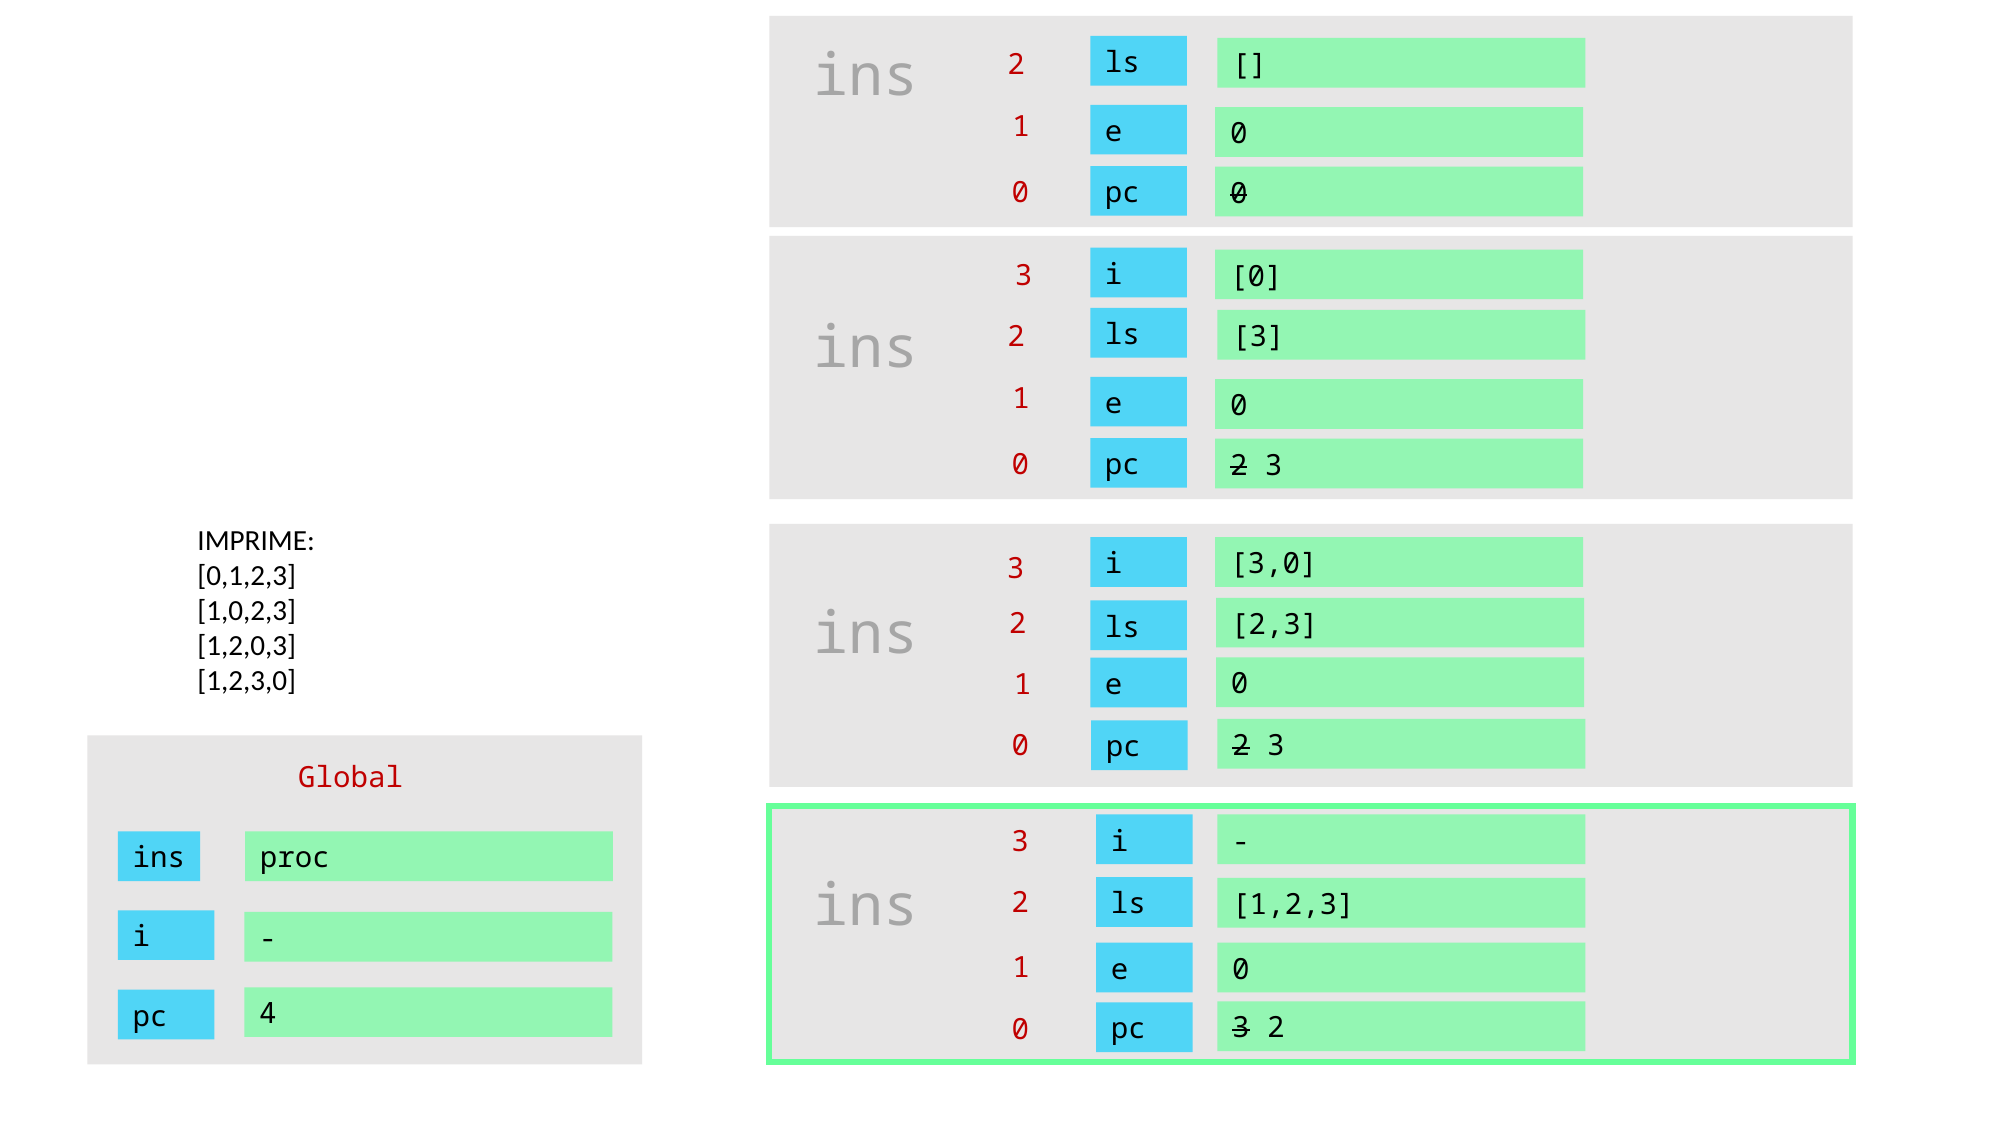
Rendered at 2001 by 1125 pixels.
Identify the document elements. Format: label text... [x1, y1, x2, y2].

text_box - [244, 911, 613, 962]
text_box ls [1096, 877, 1193, 927]
text_box 0 [996, 718, 1045, 769]
text_box ins [799, 587, 1092, 673]
text_box 0 [996, 438, 1045, 488]
text_box 0 [996, 166, 1045, 216]
text_box 0 [996, 1002, 1045, 1053]
text_box 0 [1215, 379, 1584, 429]
text_box i [117, 910, 215, 961]
text_box pc [1096, 1002, 1193, 1053]
text_box [] [1217, 37, 1586, 88]
text_box 2 [994, 596, 1047, 647]
text_box Global [283, 751, 418, 801]
text_box 1 [997, 941, 1045, 992]
text_box 3 [996, 814, 1050, 865]
text_box ls [1092, 600, 1187, 651]
text_box 1 [997, 372, 1045, 423]
text_box - [1217, 814, 1586, 865]
text_box pc [117, 989, 215, 1040]
text_box [768, 15, 1854, 228]
text_box 2 [992, 38, 1046, 88]
text_box 1 [997, 100, 1045, 151]
text_box 4 [244, 987, 613, 1037]
text_box [768, 805, 1854, 1063]
text_box [768, 523, 1854, 788]
text_box i [1090, 247, 1187, 298]
text_box 2 [996, 875, 1050, 926]
text_box ls [1092, 307, 1187, 358]
text_box pc [1090, 438, 1187, 488]
text_box 0 [1215, 107, 1584, 157]
text_box ins [117, 831, 201, 882]
text_box 3 [999, 249, 1053, 299]
text_box e [1090, 657, 1187, 708]
text_box e [1090, 376, 1187, 427]
text_box [86, 734, 643, 1066]
text_box ls [1092, 35, 1187, 86]
text_box [3,0] [1215, 537, 1584, 587]
text_box 0 [1215, 166, 1584, 217]
text_box 2 3 [1215, 438, 1584, 489]
text_box ins [799, 302, 1092, 387]
text_box pc [1090, 166, 1187, 216]
text_box proc [245, 831, 613, 882]
text_box 2 3 [1217, 718, 1586, 769]
text_box e [1090, 104, 1187, 155]
text_box IMPRIME: [0,1,2,3] [1,0,2,3] [1,2,0,3] [1,2,3,0] [182, 513, 415, 704]
text_box [2,3] [1216, 597, 1585, 648]
text_box pc [1091, 720, 1188, 771]
text_box 0 [1217, 942, 1586, 993]
text_box 2 [992, 310, 1046, 360]
text_box [768, 235, 1854, 500]
text_box 3 [992, 541, 1045, 592]
text_box ins [799, 859, 1092, 945]
text_box ins [799, 29, 1092, 115]
text_box [1,2,3] [1217, 877, 1586, 928]
text_box i [1096, 814, 1193, 865]
text_box [3] [1217, 309, 1586, 360]
text_box 0 [1216, 657, 1585, 708]
text_box [0] [1215, 249, 1584, 300]
text_box e [1096, 942, 1193, 993]
text_box 3 2 [1217, 1001, 1586, 1052]
text_box 1 [999, 657, 1047, 708]
text_box i [1090, 537, 1187, 587]
